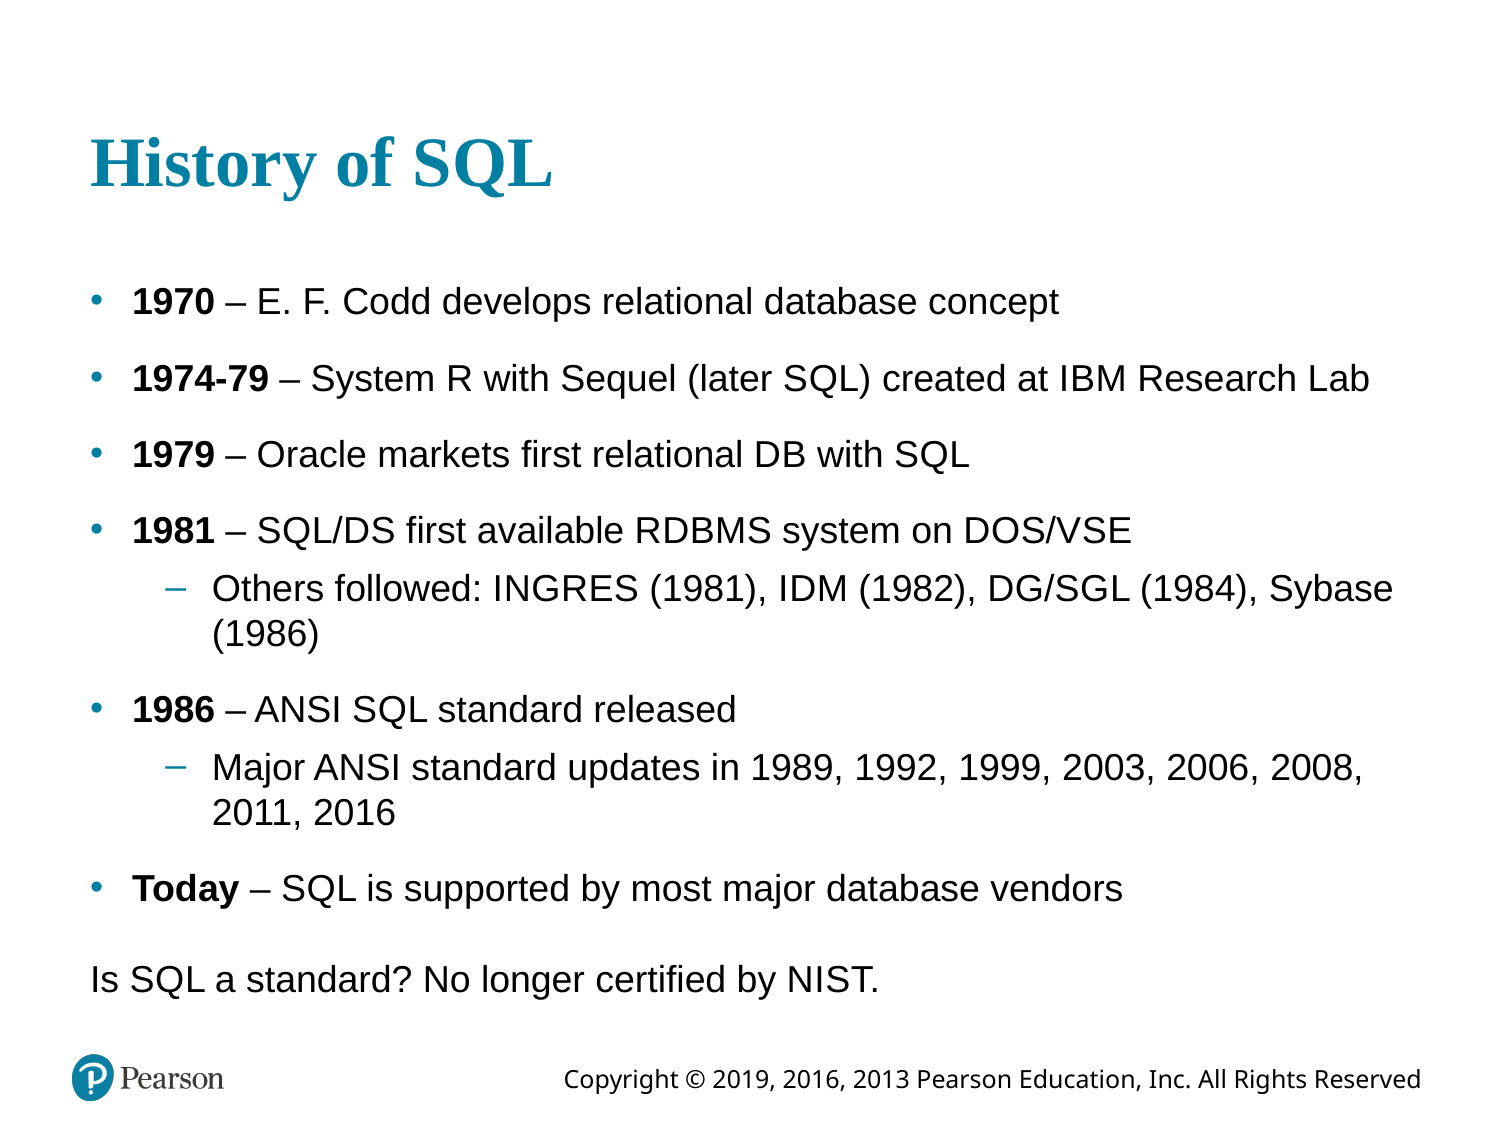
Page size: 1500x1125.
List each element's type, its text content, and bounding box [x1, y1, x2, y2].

title History of S Q L [75, 35, 1425, 216]
picture [80, 1063, 106, 1088]
picture [72, 1054, 88, 1070]
list Is S Q L a standard? No longer certified by N I S T. [75, 939, 1425, 1037]
picture [98, 1054, 224, 1101]
list 1970 – E. F. Codd develops relational database concept 1974-79 – System R with Sequel (later S Q L) created at I B M Research Lab 1979 – Oracle markets first relational D B with S Q L 1981 – S Q L/D S first available R D B M S system on D O S/V S E Others followed: I N G R E S (1981), I D M (1982), D G/S G L (1984), Sybase (1986) 1986 – ANSI S Q L standard released Major ANSI standard updates in 1989, 1992, 1999, 2003, 2006, 2008, 2011, 2016 Today – S Q L is supported by most major database vendors [75, 262, 1425, 913]
picture [72, 1087, 83, 1101]
